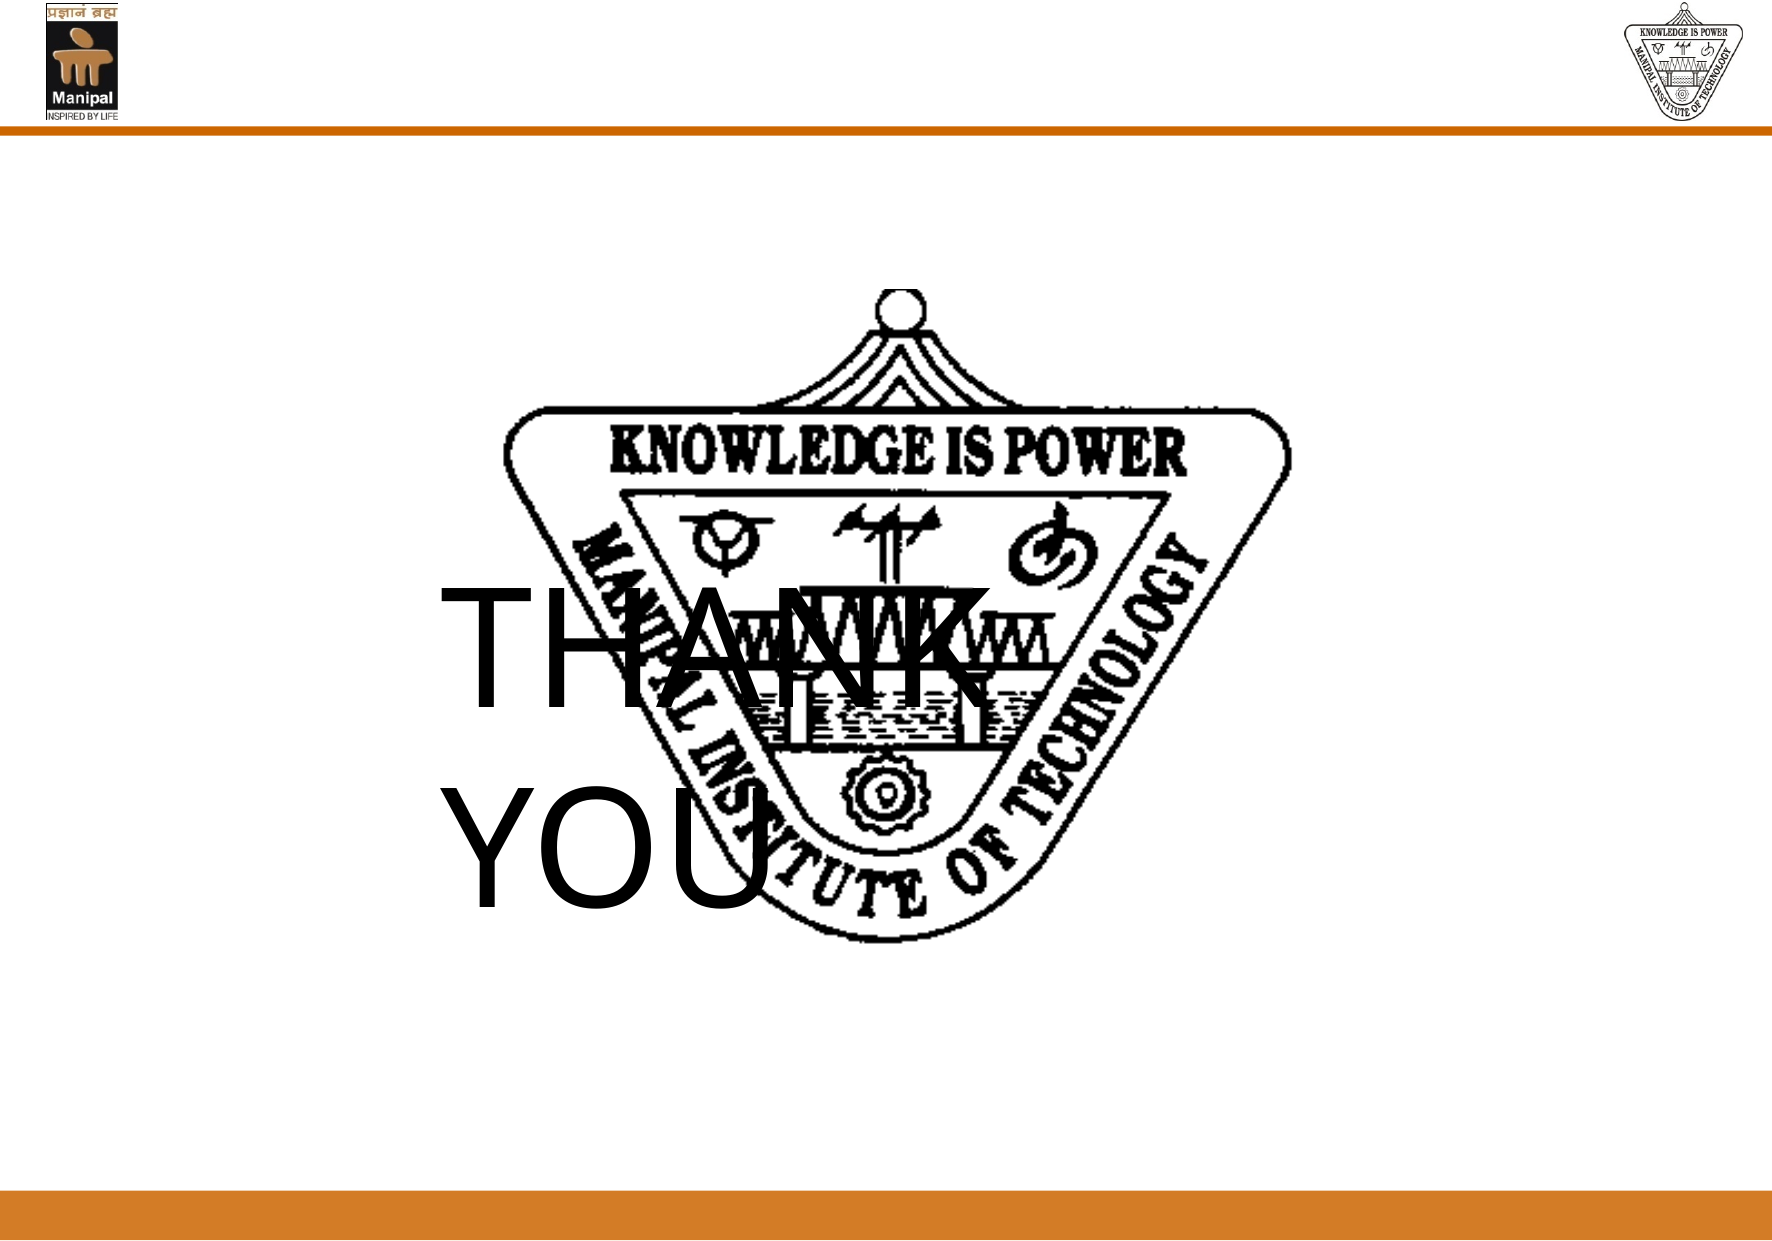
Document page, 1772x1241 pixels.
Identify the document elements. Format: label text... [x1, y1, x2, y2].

picture [46, 3, 118, 120]
picture [1623, 2, 1743, 121]
picture [502, 289, 1301, 532]
picture [502, 714, 1301, 952]
list THANK YOU [423, 532, 1371, 714]
